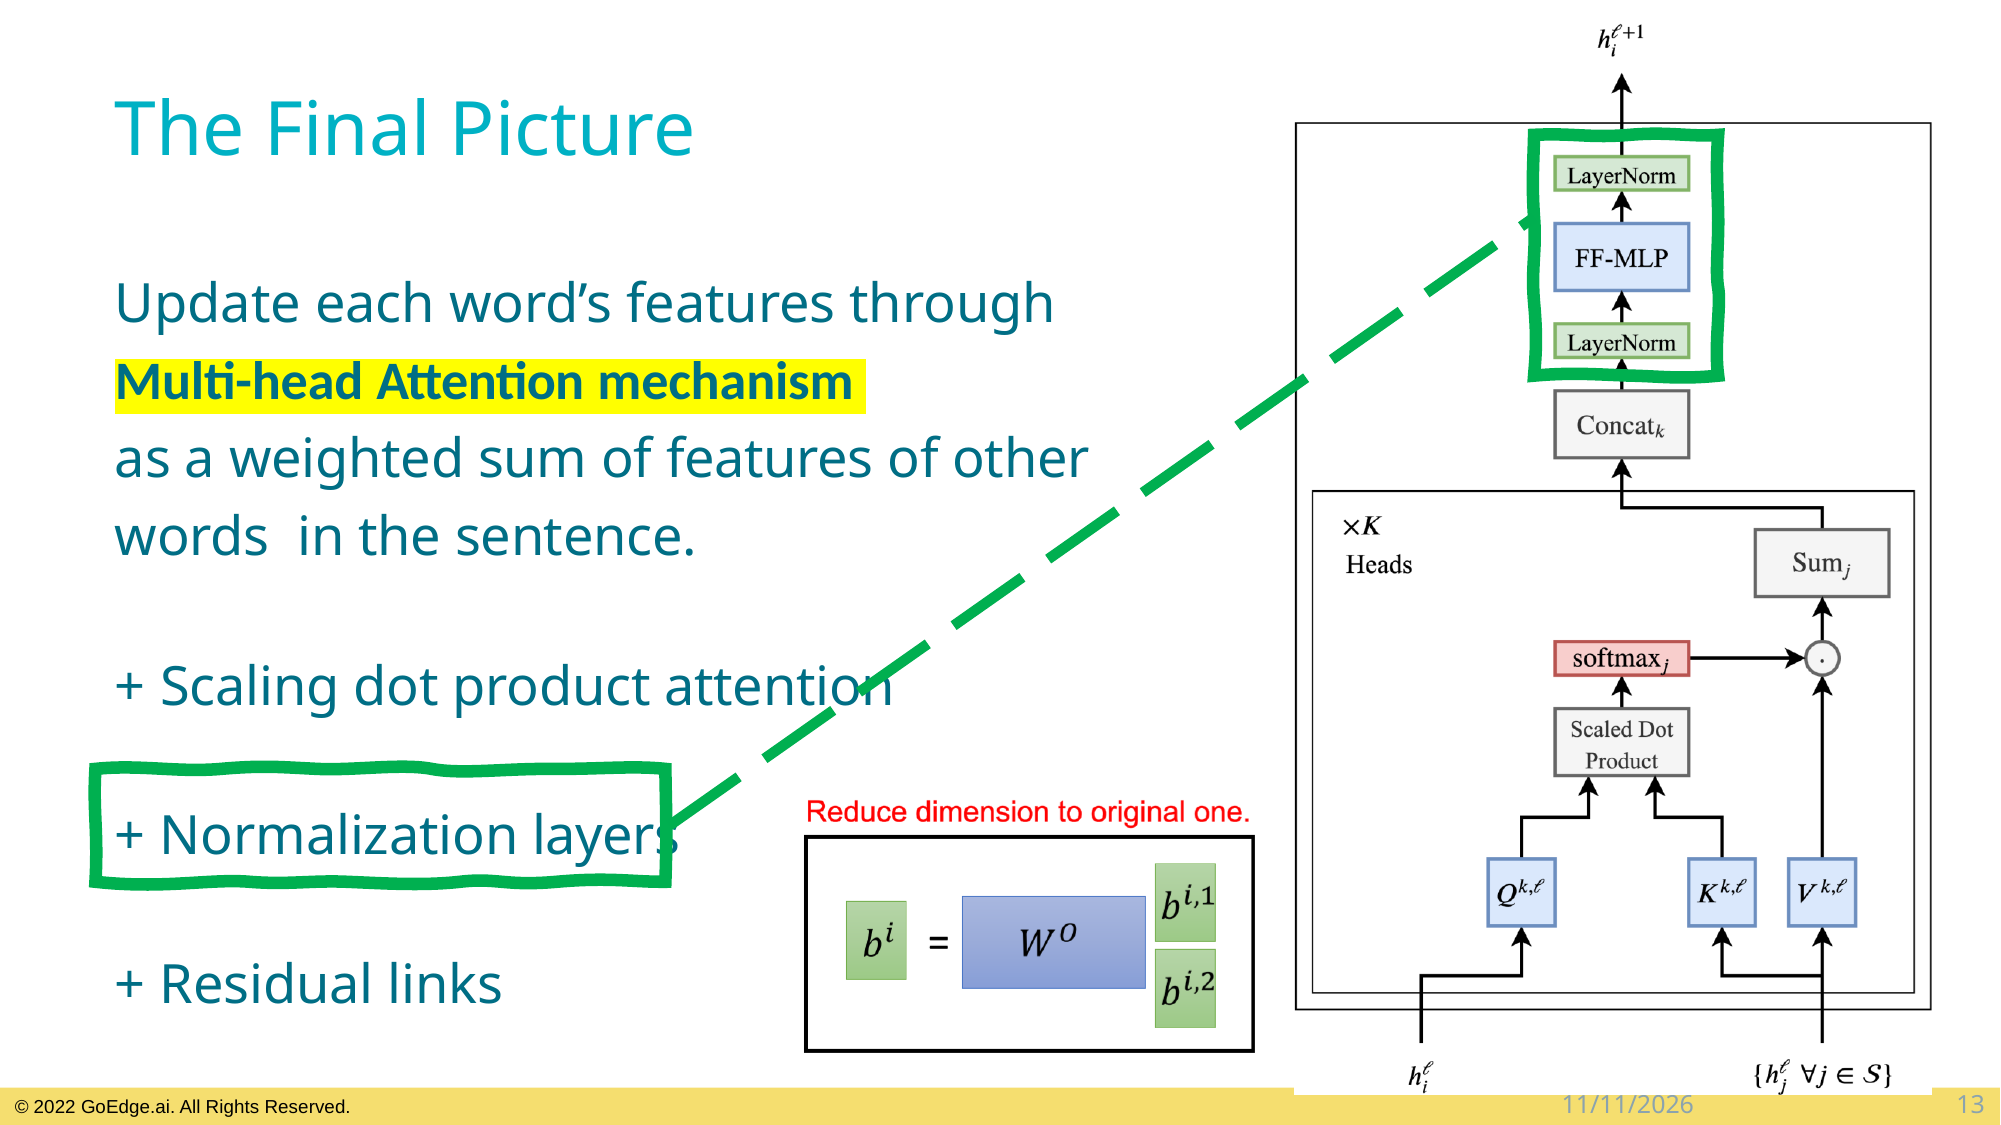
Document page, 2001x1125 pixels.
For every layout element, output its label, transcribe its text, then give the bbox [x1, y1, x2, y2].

title The Final Picture [99, 70, 1294, 191]
picture [1294, 23, 1932, 1095]
text_box [93, 765, 668, 886]
picture [789, 780, 1272, 1073]
slide_number 13 [1850, 1086, 2000, 1125]
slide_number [1546, 1095, 1772, 1125]
list Update each word’s features through Multi-head Attention mechanism as a weighted sum of features of other words in the sentence. + Scaling dot product attention + Normalization layers + Residual links [99, 247, 1226, 1028]
